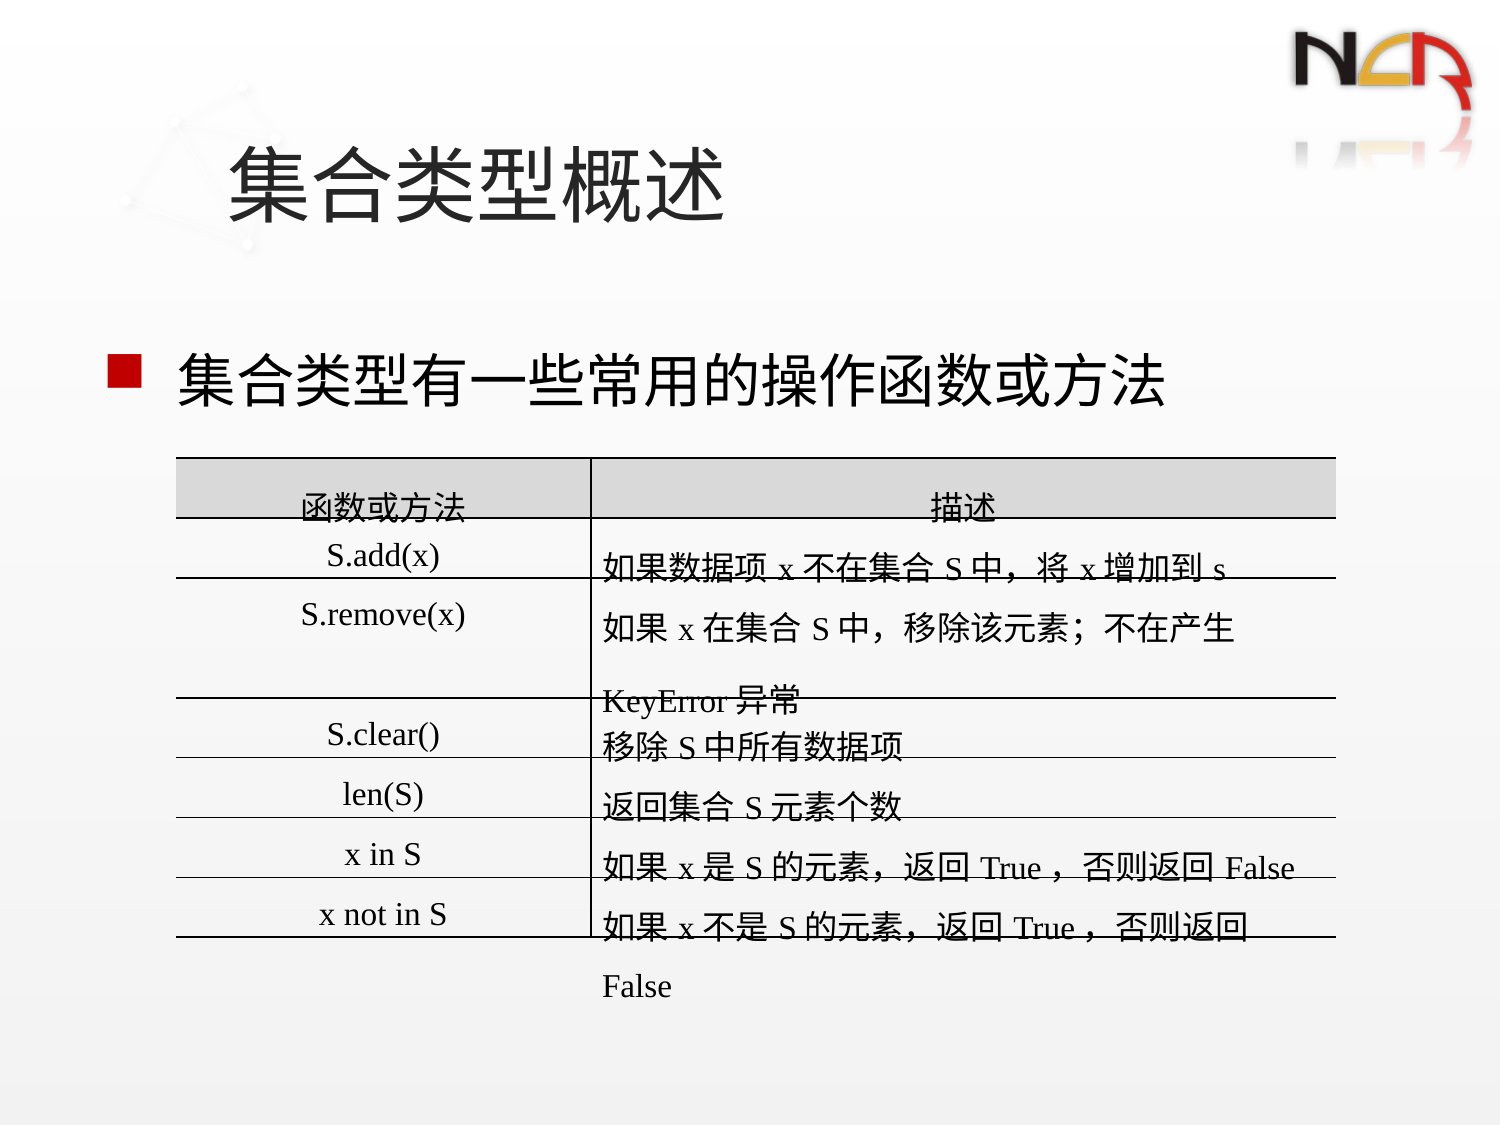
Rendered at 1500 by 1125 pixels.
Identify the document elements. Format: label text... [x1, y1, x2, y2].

text_box 集合类型有一些常用的操作函数或方法 [88, 301, 1424, 422]
picture [1281, 0, 1488, 229]
table_cell S.add(x) [176, 519, 590, 577]
table_cell 返回集合S元素个数 [592, 758, 1336, 817]
text_box 集合类型概述 [318, 125, 1388, 241]
table_cell 如果x在集合S中，移除该元素；不在产生KeyError异常 [592, 579, 1336, 697]
picture [111, 64, 314, 268]
table_cell 如果x不是S的元素，返回True，否则返回False [592, 878, 1336, 936]
table_cell 如果x是S的元素，返回True，否则返回False [592, 818, 1336, 877]
table_cell len(S) [176, 758, 590, 817]
table_cell 如果数据项x不在集合S中，将x增加到s [592, 519, 1336, 577]
table_header 描述 [592, 459, 1336, 517]
table_cell x not in S [176, 878, 590, 936]
table_cell x in S [176, 818, 590, 877]
table_cell S.remove(x) [176, 579, 590, 697]
table_cell S.clear() [176, 699, 590, 757]
table_cell 移除S中所有数据项 [592, 699, 1336, 757]
table_header 函数或方法 [176, 459, 590, 517]
